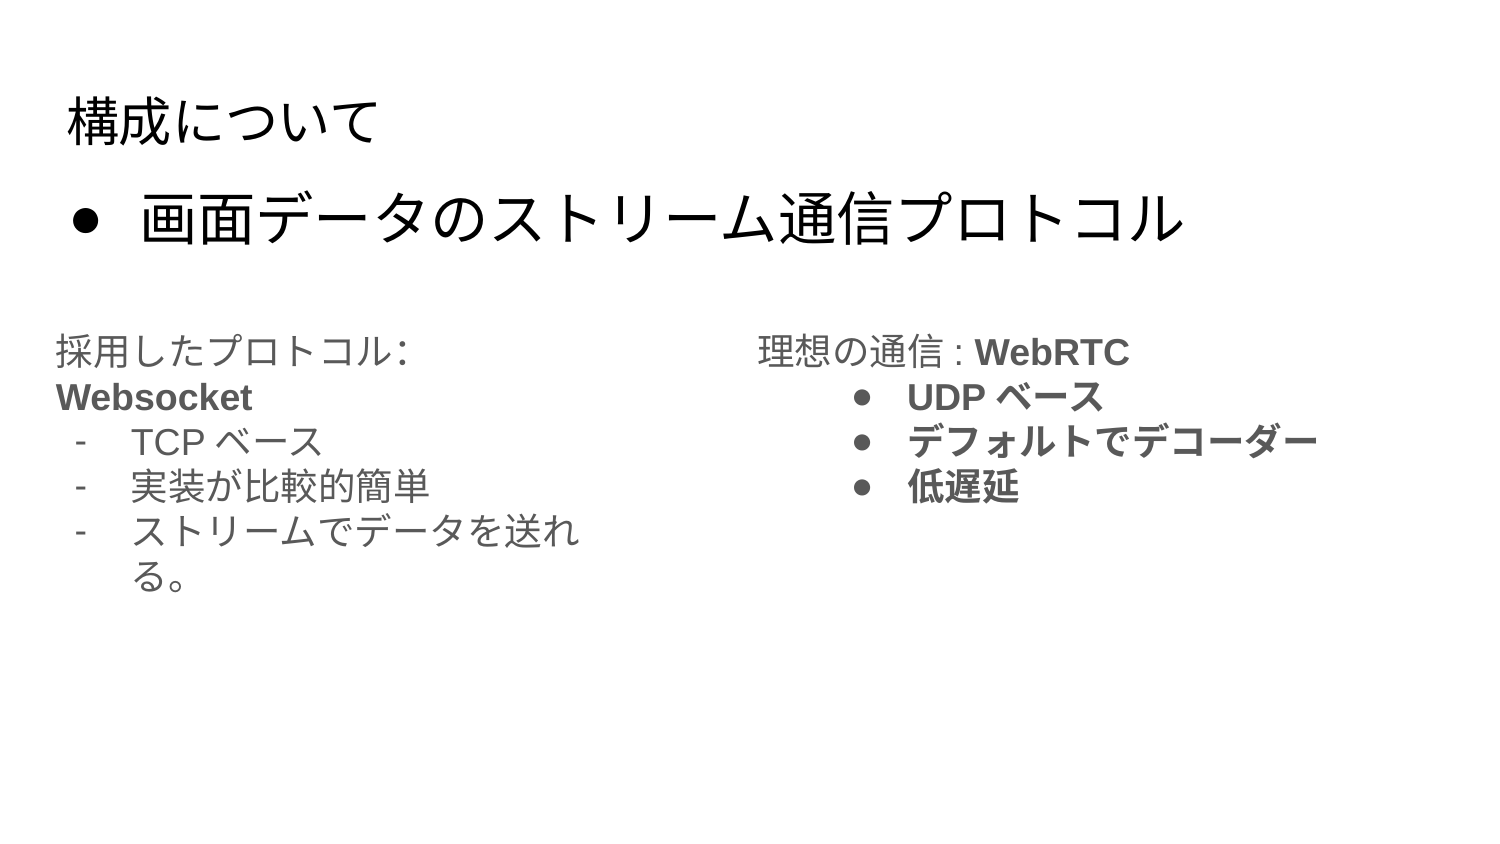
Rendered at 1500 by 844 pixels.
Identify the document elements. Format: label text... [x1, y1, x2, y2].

title 構成について [51, 72, 1449, 167]
text_box 採用したプロトコル：Websocket TCPベース 実装が比較的簡単 ストリームでデータを送れる。 [40, 312, 646, 844]
text_box 理想の通信: WebRTC UDPベース デフォルトでデコーダー 低遅延 [742, 312, 1449, 714]
title 画面データのストリーム通信プロトコル [40, 166, 1439, 276]
